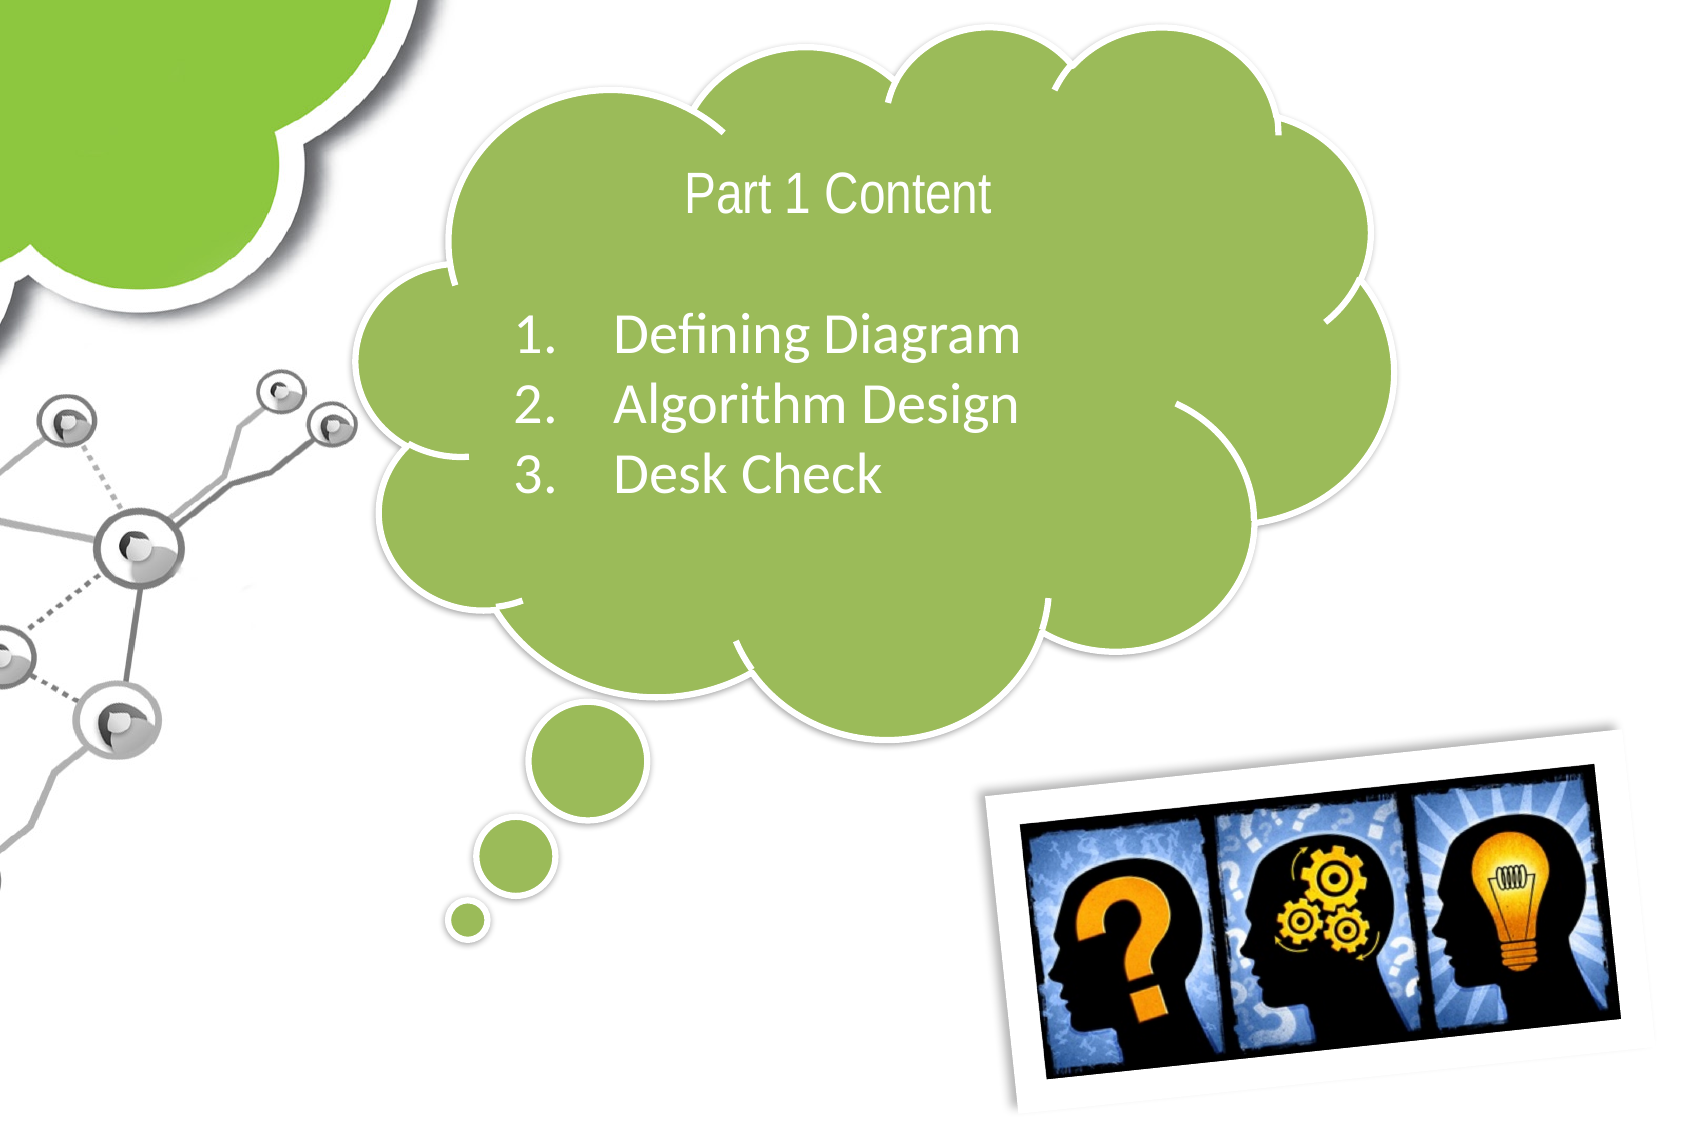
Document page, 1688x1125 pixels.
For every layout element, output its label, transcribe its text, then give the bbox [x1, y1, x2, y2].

text_box Part 1 Content Defining Diagram Algorithm Design Desk Check [352, 24, 1398, 744]
text_box Part 1 Content Defining Diagram Algorithm Design Desk Check [525, 698, 651, 824]
text_box Part 1 Content Defining Diagram Algorithm Design Desk Check [444, 897, 491, 943]
picture [0, 0, 1688, 1125]
text_box Part 1 Content Defining Diagram Algorithm Design Desk Check [473, 813, 559, 900]
